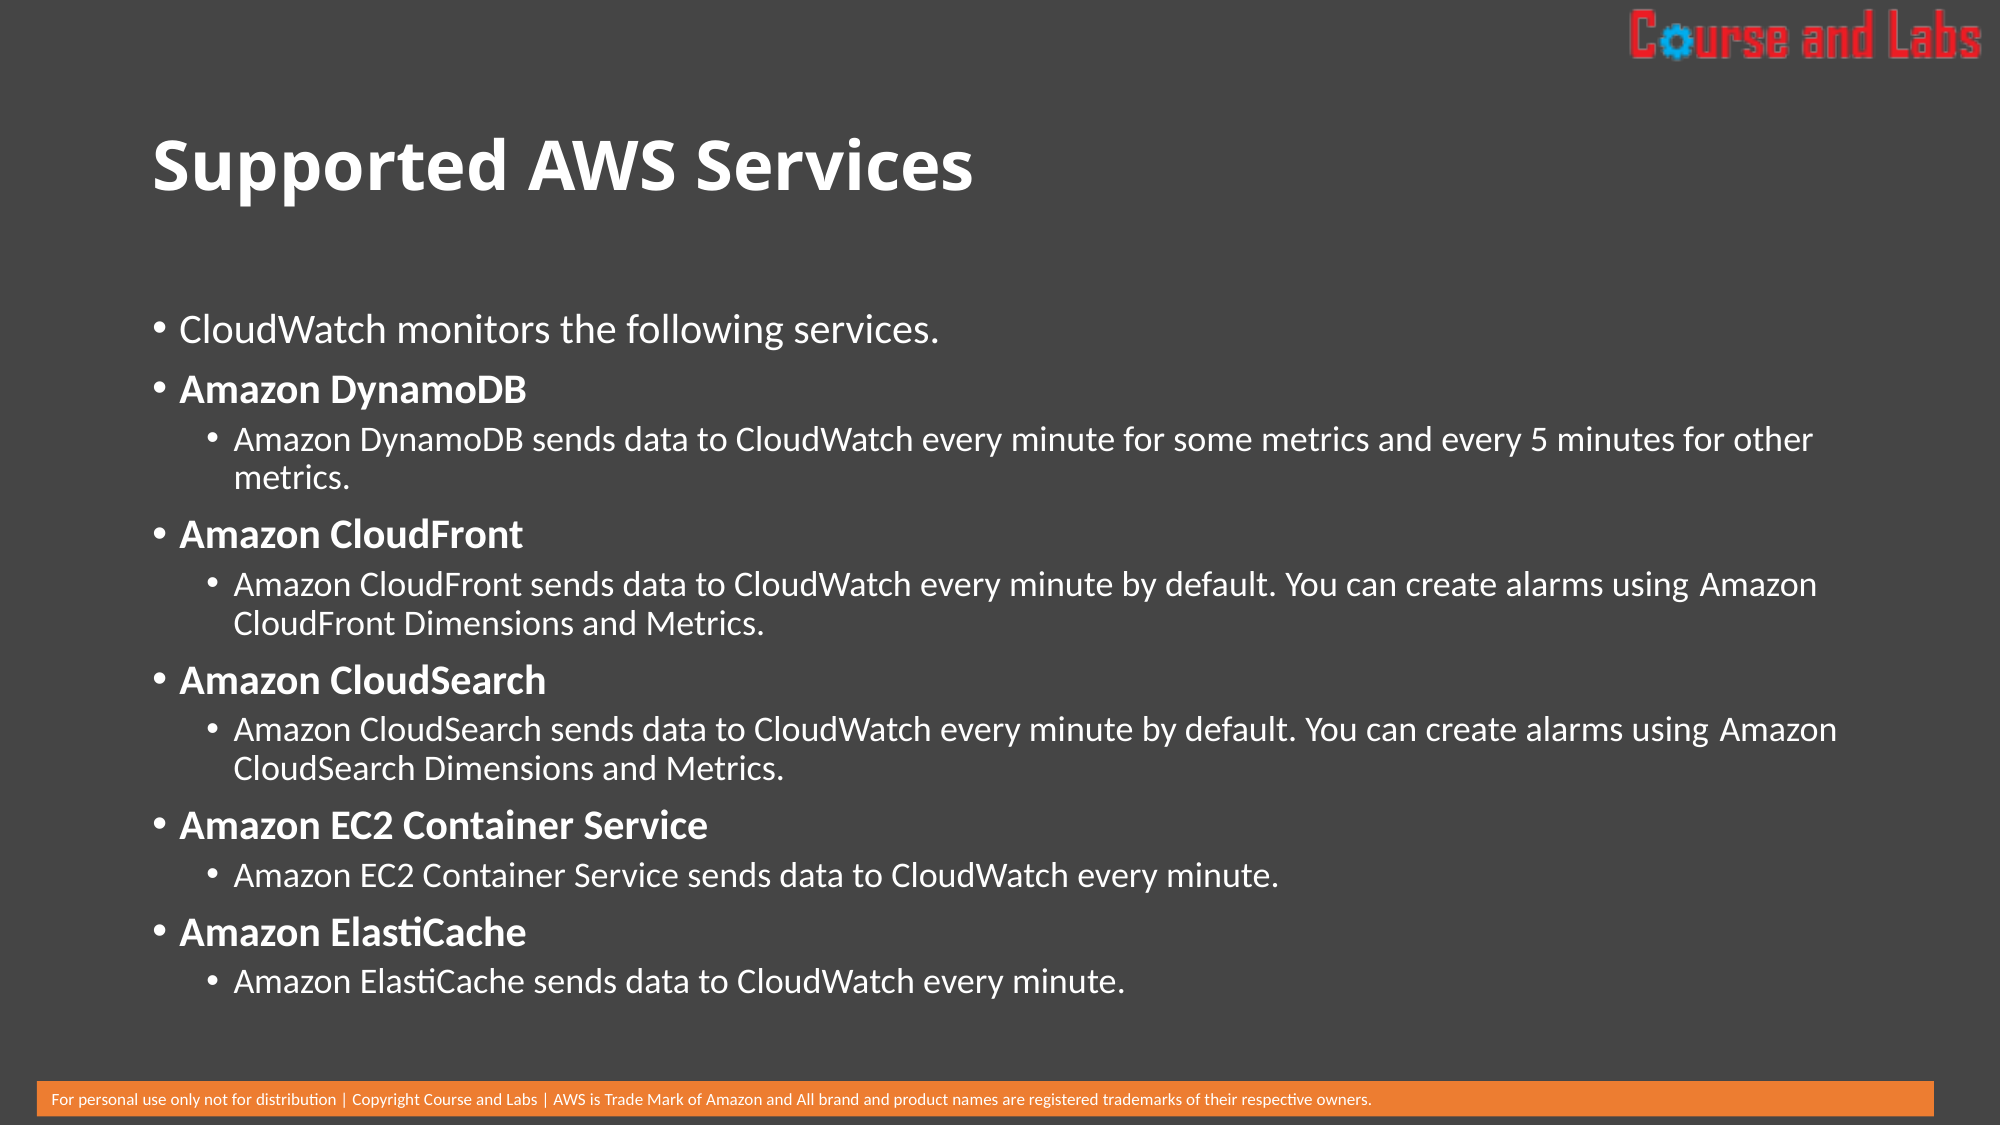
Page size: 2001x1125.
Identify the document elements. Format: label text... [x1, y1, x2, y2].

title Supported AWS Services [137, 59, 1863, 278]
list CloudWatch monitors the following services. Amazon DynamoDB Amazon DynamoDB sends data to CloudWatch every minute for some metrics and every 5 minutes for other metrics. Amazon CloudFront Amazon CloudFront sends data to CloudWatch every minute by default. You can create alarms using Amazon CloudFront Dimensions and Metrics. Amazon CloudSearch Amazon CloudSearch sends data to CloudWatch every minute by default. You can create alarms using Amazon CloudSearch Dimensions and Metrics. Amazon EC2 Container Service Amazon EC2 Container Service sends data to CloudWatch every minute. Amazon ElastiCache Amazon ElastiCache sends data to CloudWatch every minute. [137, 299, 1863, 1014]
picture [1670, 35, 1683, 49]
picture [1620, 5, 1987, 70]
